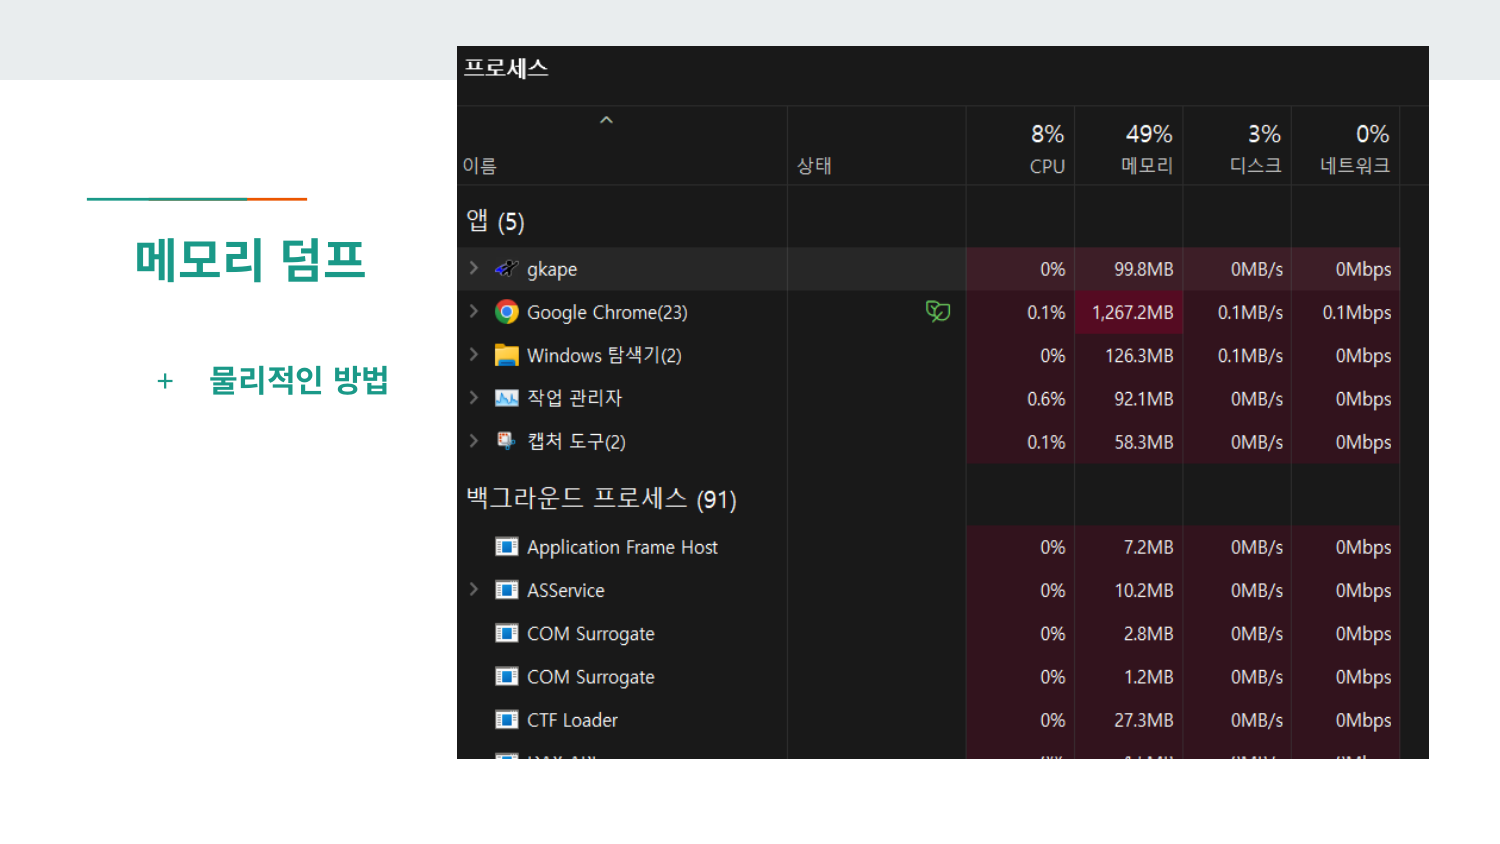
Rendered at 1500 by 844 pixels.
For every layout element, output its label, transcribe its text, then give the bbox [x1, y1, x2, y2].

picture [456, 46, 1429, 759]
list 물리적인 방법 [119, 341, 451, 712]
title 메모리 덤프 [119, 216, 451, 305]
